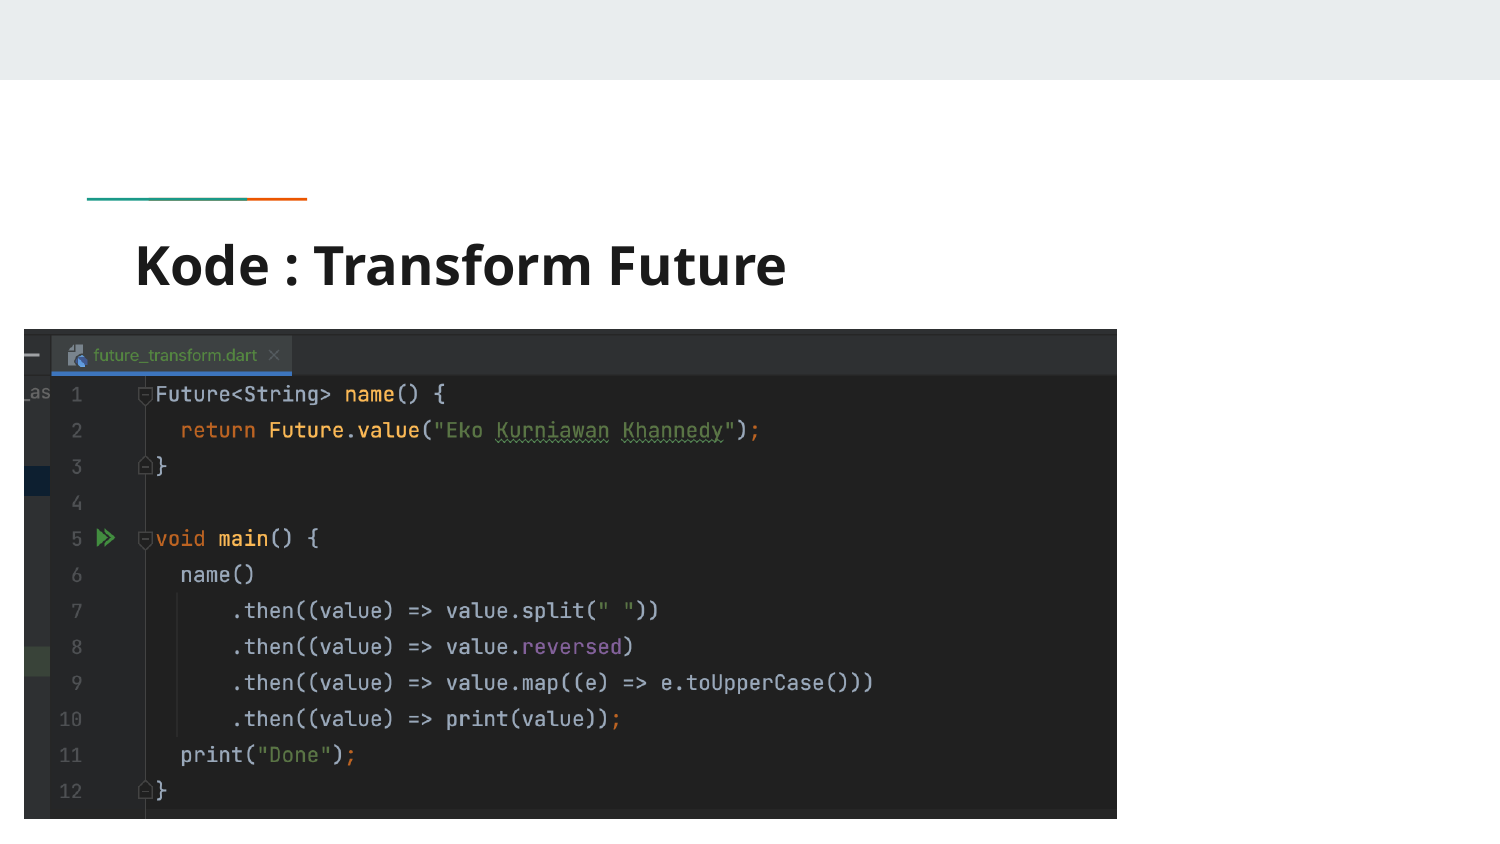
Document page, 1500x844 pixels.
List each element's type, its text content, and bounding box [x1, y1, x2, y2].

picture [24, 328, 1118, 819]
title Kode : Transform Future [119, 216, 1381, 305]
